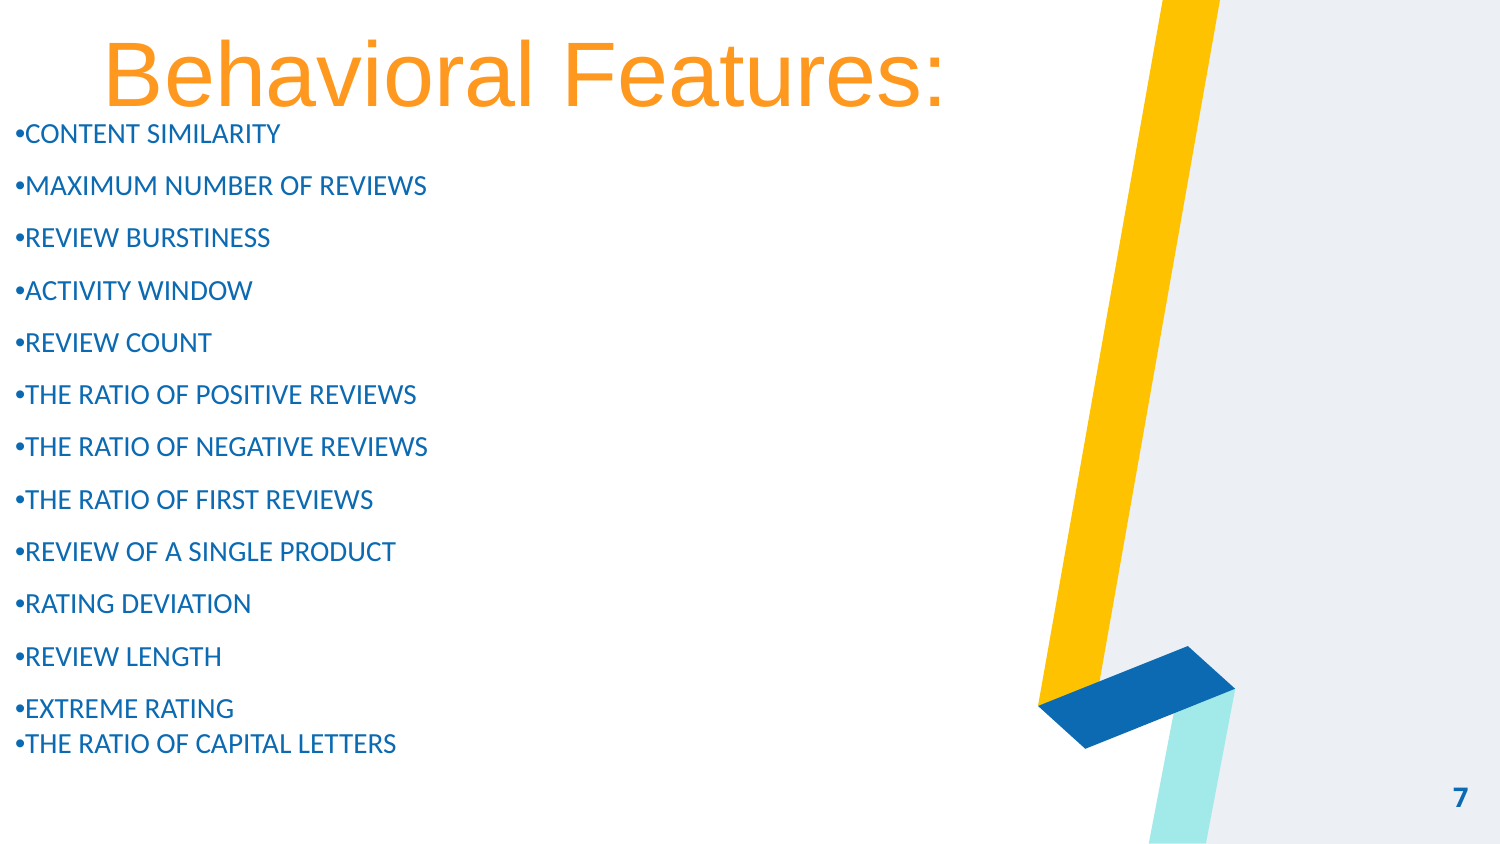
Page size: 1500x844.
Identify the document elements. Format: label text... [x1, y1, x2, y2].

slide_number 7 [1378, 766, 1469, 832]
text_box •CONTENT SIMILARITY •MAXIMUM NUMBER OF REVIEWS •REVIEW BURSTINESS •ACTIVITY WINDOW •REVIEW COUNT •THE RATIO OF POSITIVE REVIEWS •THE RATIO OF NEGATIVE REVIEWS •THE RATIO OF FIRST REVIEWS •REVIEW OF A SINGLE PRODUCT •RATING DEVIATION •REVIEW LENGTH •EXTREME RATING •THE RATIO OF CAPITAL LETTERS [0, 103, 969, 775]
title Behavioral Features: [102, 25, 969, 103]
